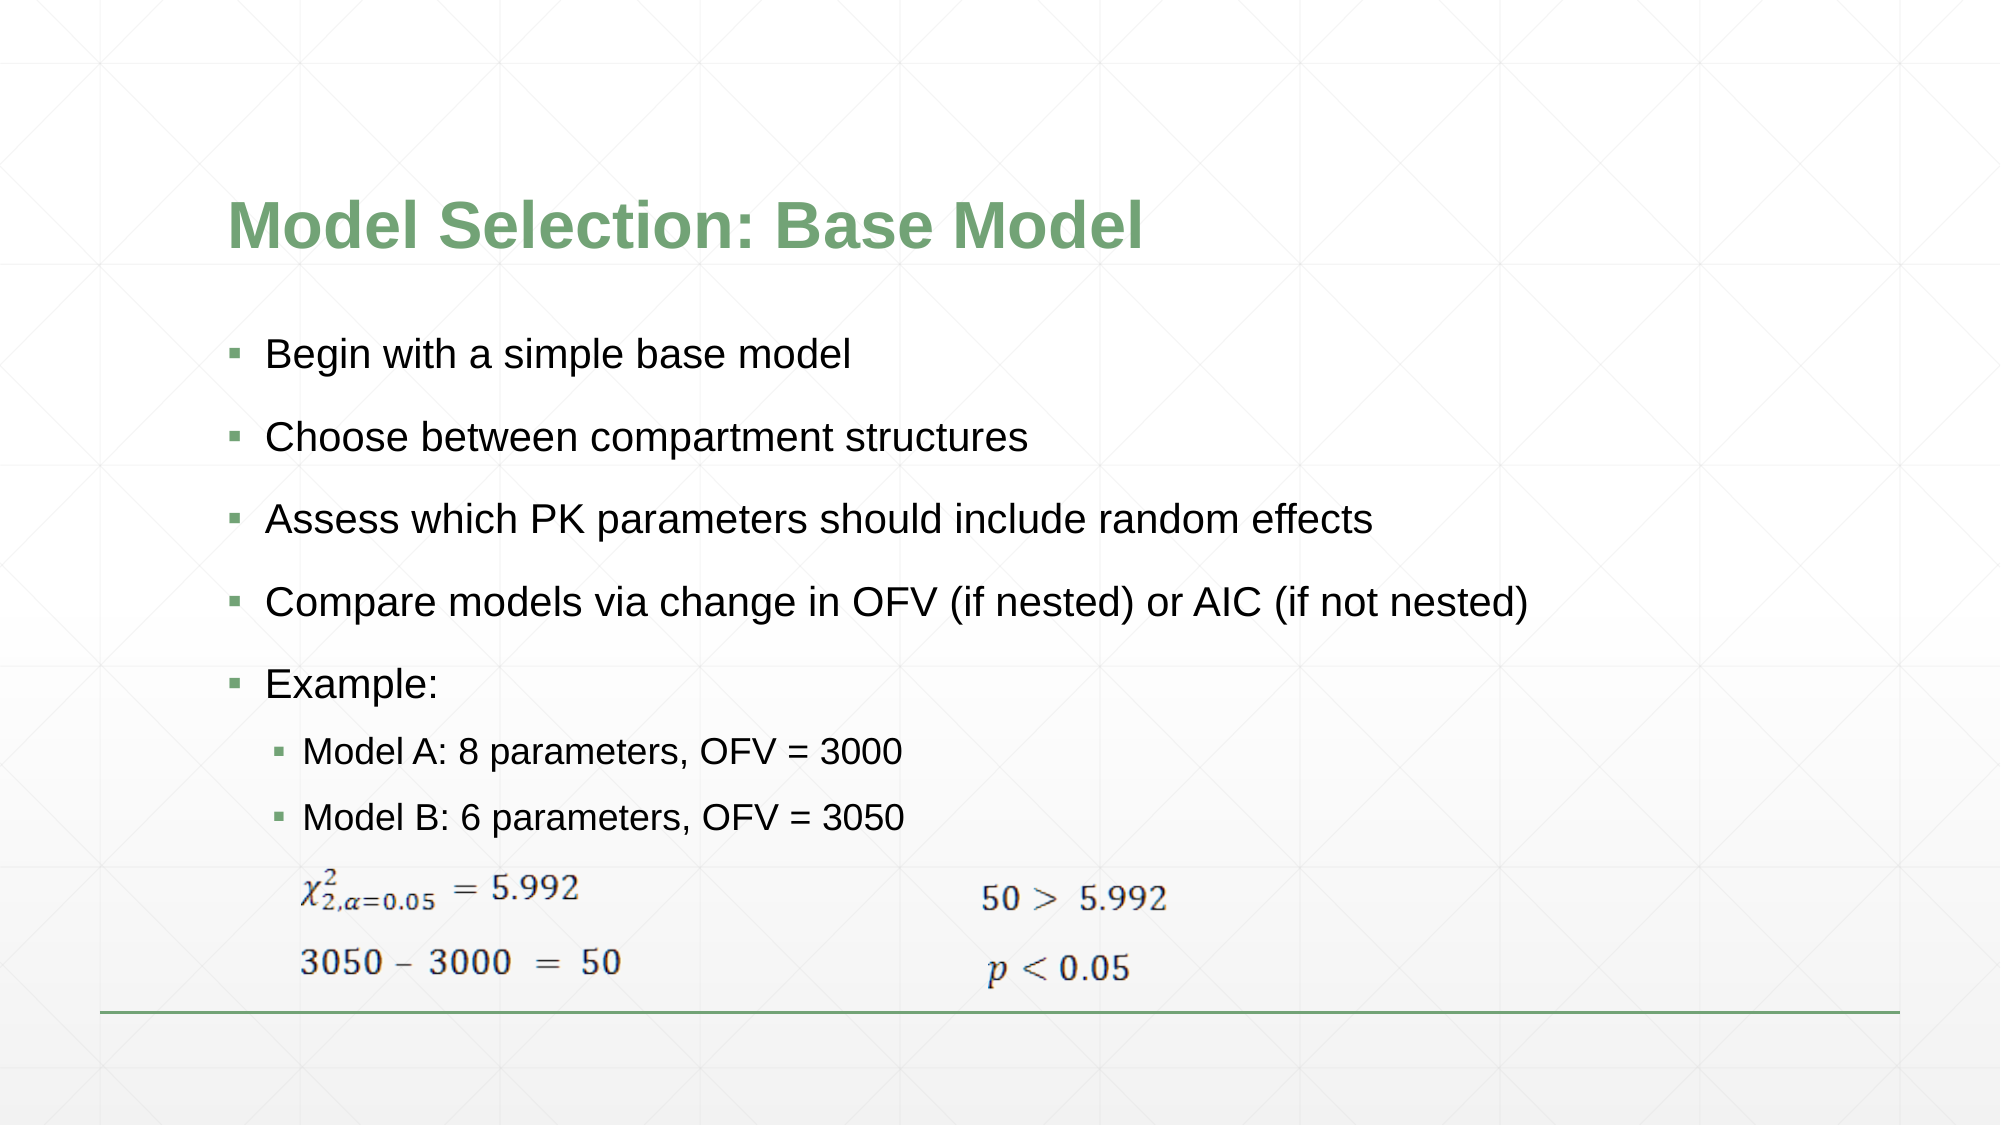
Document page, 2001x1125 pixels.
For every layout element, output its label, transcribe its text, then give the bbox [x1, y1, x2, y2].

picture [299, 865, 625, 1030]
title Model Selection: Base Model [212, 82, 1788, 271]
picture [981, 876, 1171, 1036]
list Begin with a simple base model Choose between compartment structures Assess which PK parameters should include random effects Compare models via change in OFV (if nested) or AIC (if not nested) Example: Model A: 8 parameters, OFV = 3000 Model B: 6 parameters, OFV = 3050 [212, 324, 1788, 950]
